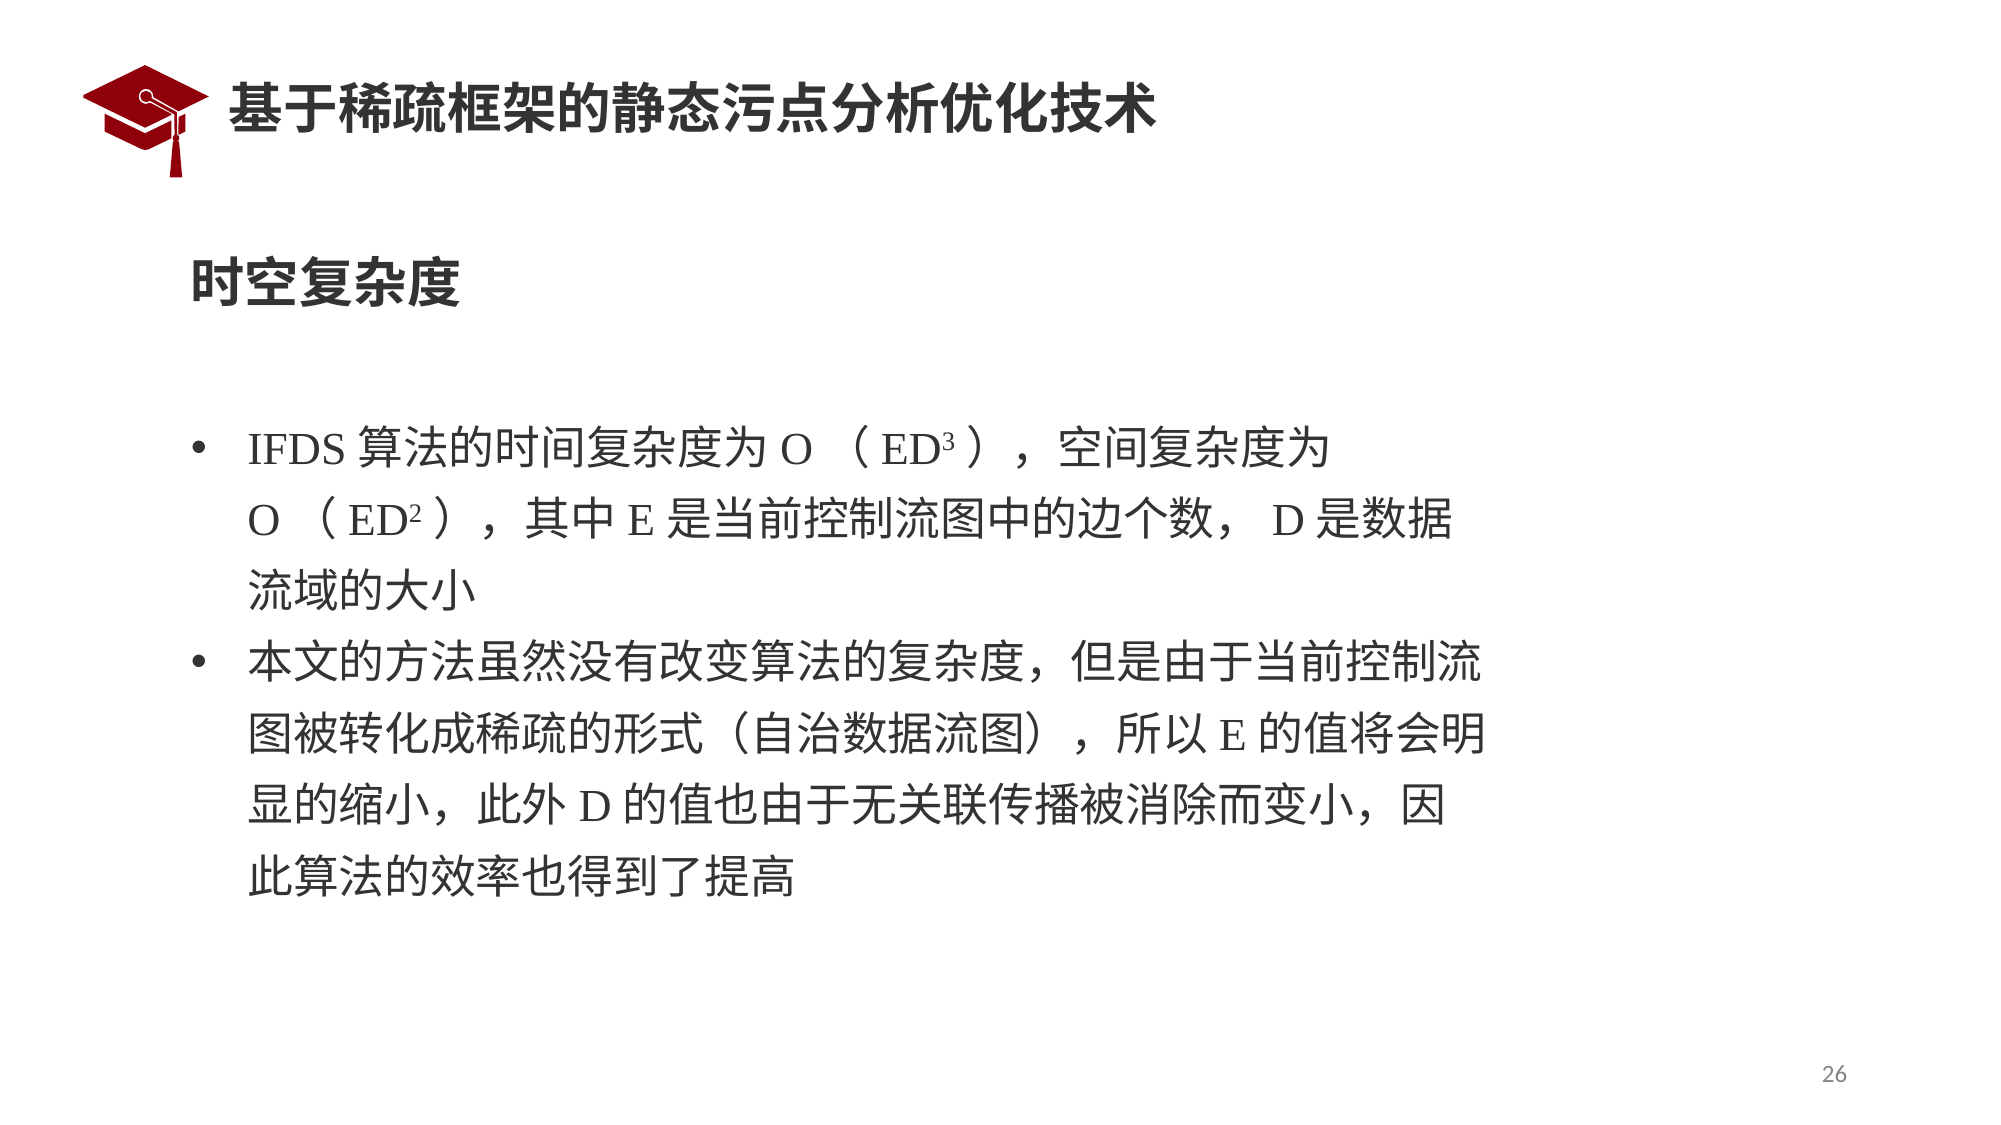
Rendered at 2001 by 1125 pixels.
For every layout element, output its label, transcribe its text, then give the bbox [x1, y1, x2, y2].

text_box 时空复杂度 [176, 240, 1689, 321]
slide_number 26 [1412, 1042, 1863, 1103]
text_box IFDS算法的时间复杂度为O（ED3），空间复杂度为O（ED2），其中E是当前控制流图中的边个数，D是数据流域的大小 本文的方法虽然没有改变算法的复杂度，但是由于当前控制流图被转化成稀疏的形式（自治数据流图），所以E的值将会明显的缩小，此外D的值也由于无关联传播被消除而变小，因此算法的效率也得到了提高 [176, 394, 1502, 910]
title 基于稀疏框架的静态污点分析优化技术 [213, 55, 1303, 168]
